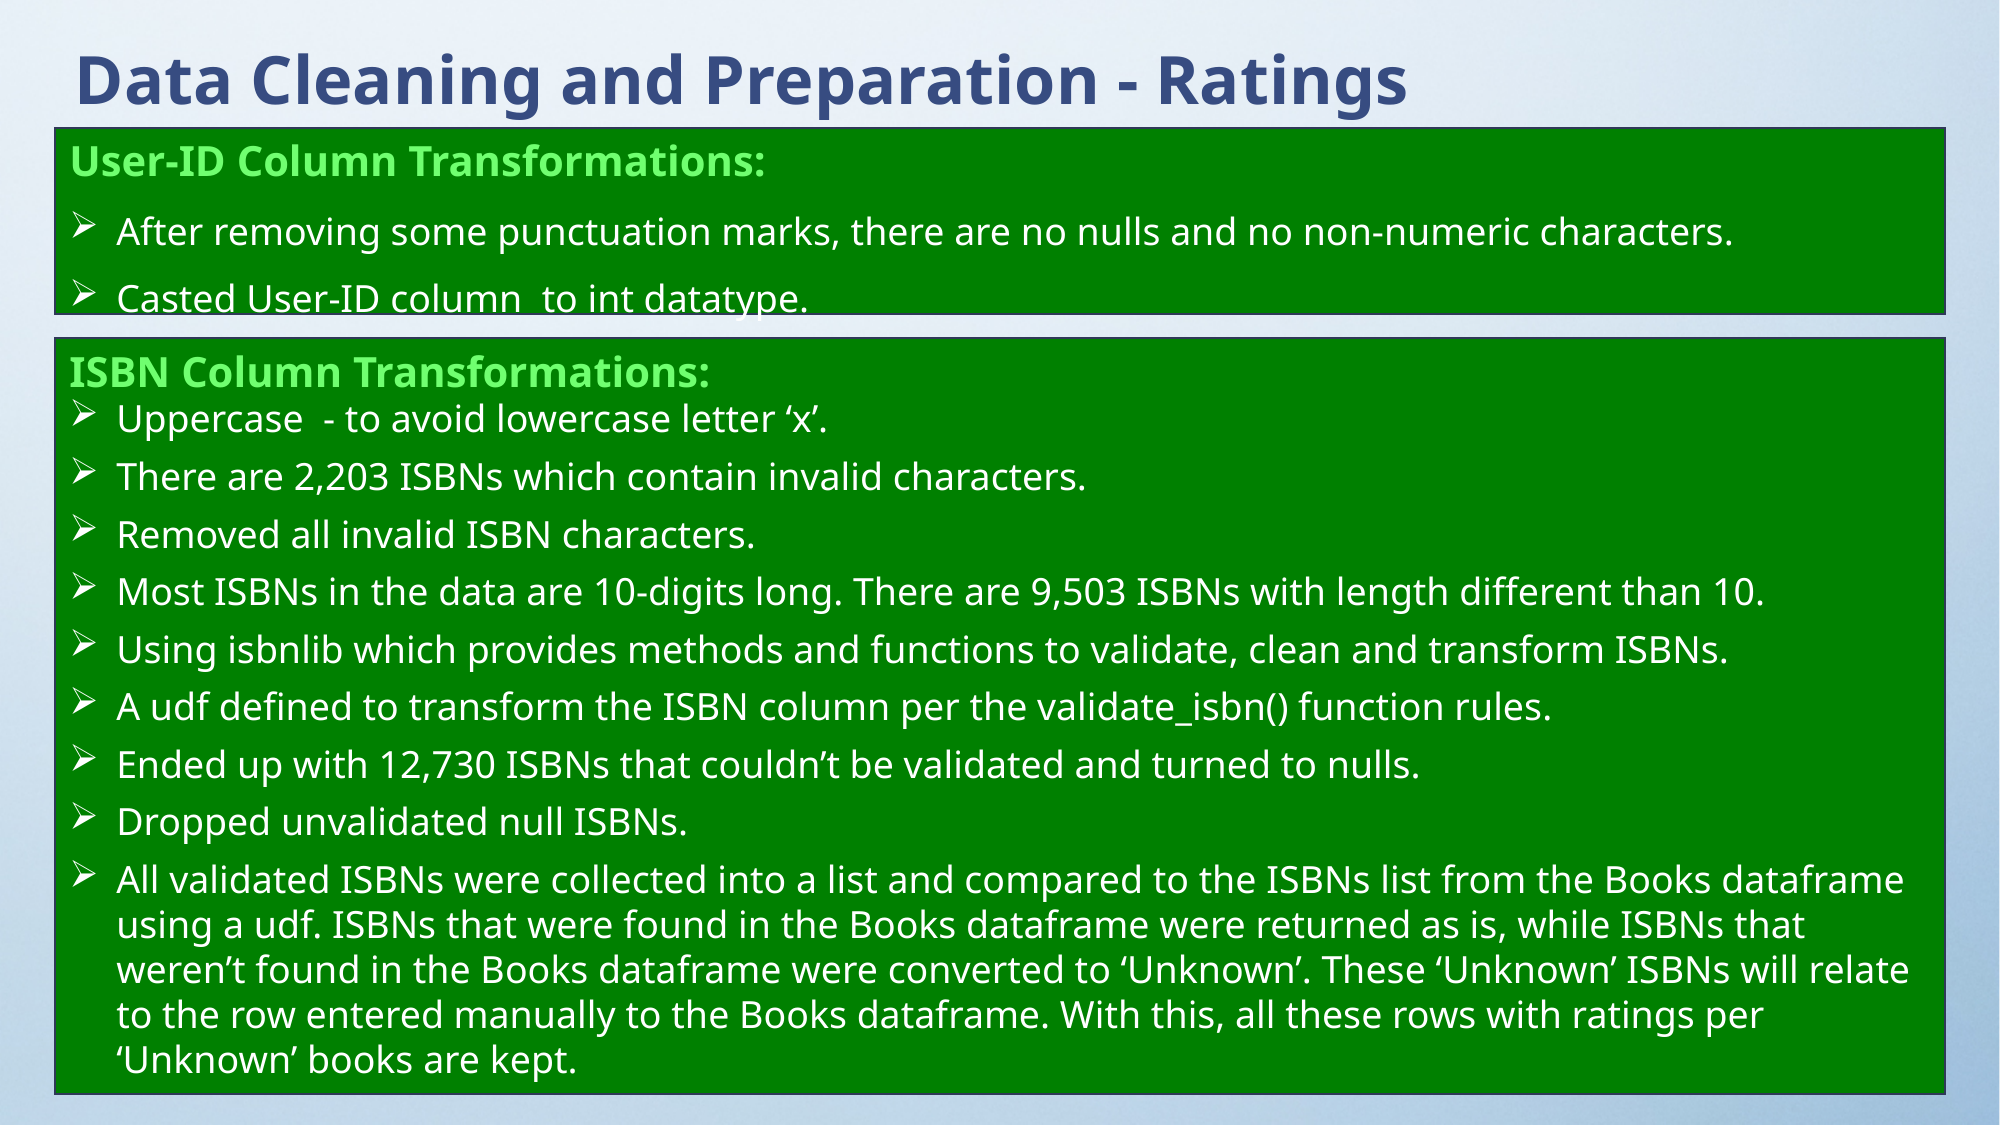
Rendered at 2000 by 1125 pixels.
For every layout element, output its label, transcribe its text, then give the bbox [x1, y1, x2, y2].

text_box ISBN Column Transformations: Uppercase - to avoid lowercase letter ‘x’. There are 2,203 ISBNs which contain invalid characters. Removed all invalid ISBN characters. Most ISBNs in the data are 10-digits long. There are 9,503 ISBNs with length different than 10. Using isbnlib which provides methods and functions to validate, clean and transform ISBNs. A udf defined to transform the ISBN column per the validate_isbn() function rules. Ended up with 12,730 ISBNs that couldn’t be validated and turned to nulls. Dropped unvalidated null ISBNs. All validated ISBNs were collected into a list and compared to the ISBNs list from the Books dataframe using a udf. ISBNs that were found in the Books dataframe were returned as is, while ISBNs that weren’t found in the Books dataframe were converted to ‘Unknown’. These ‘Unknown’ ISBNs will relate to the row entered manually to the Books dataframe. With this, all these rows with ratings per ‘Unknown’ books are kept. [54, 337, 1946, 1095]
picture [0, 0, 2000, 1125]
title Data Cleaning and Preparation - Ratings [54, 7, 1945, 127]
text_box User-ID Column Transformations: After removing some punctuation marks, there are no nulls and no non-numeric characters. Casted User-ID column to int datatype. [54, 127, 1946, 315]
